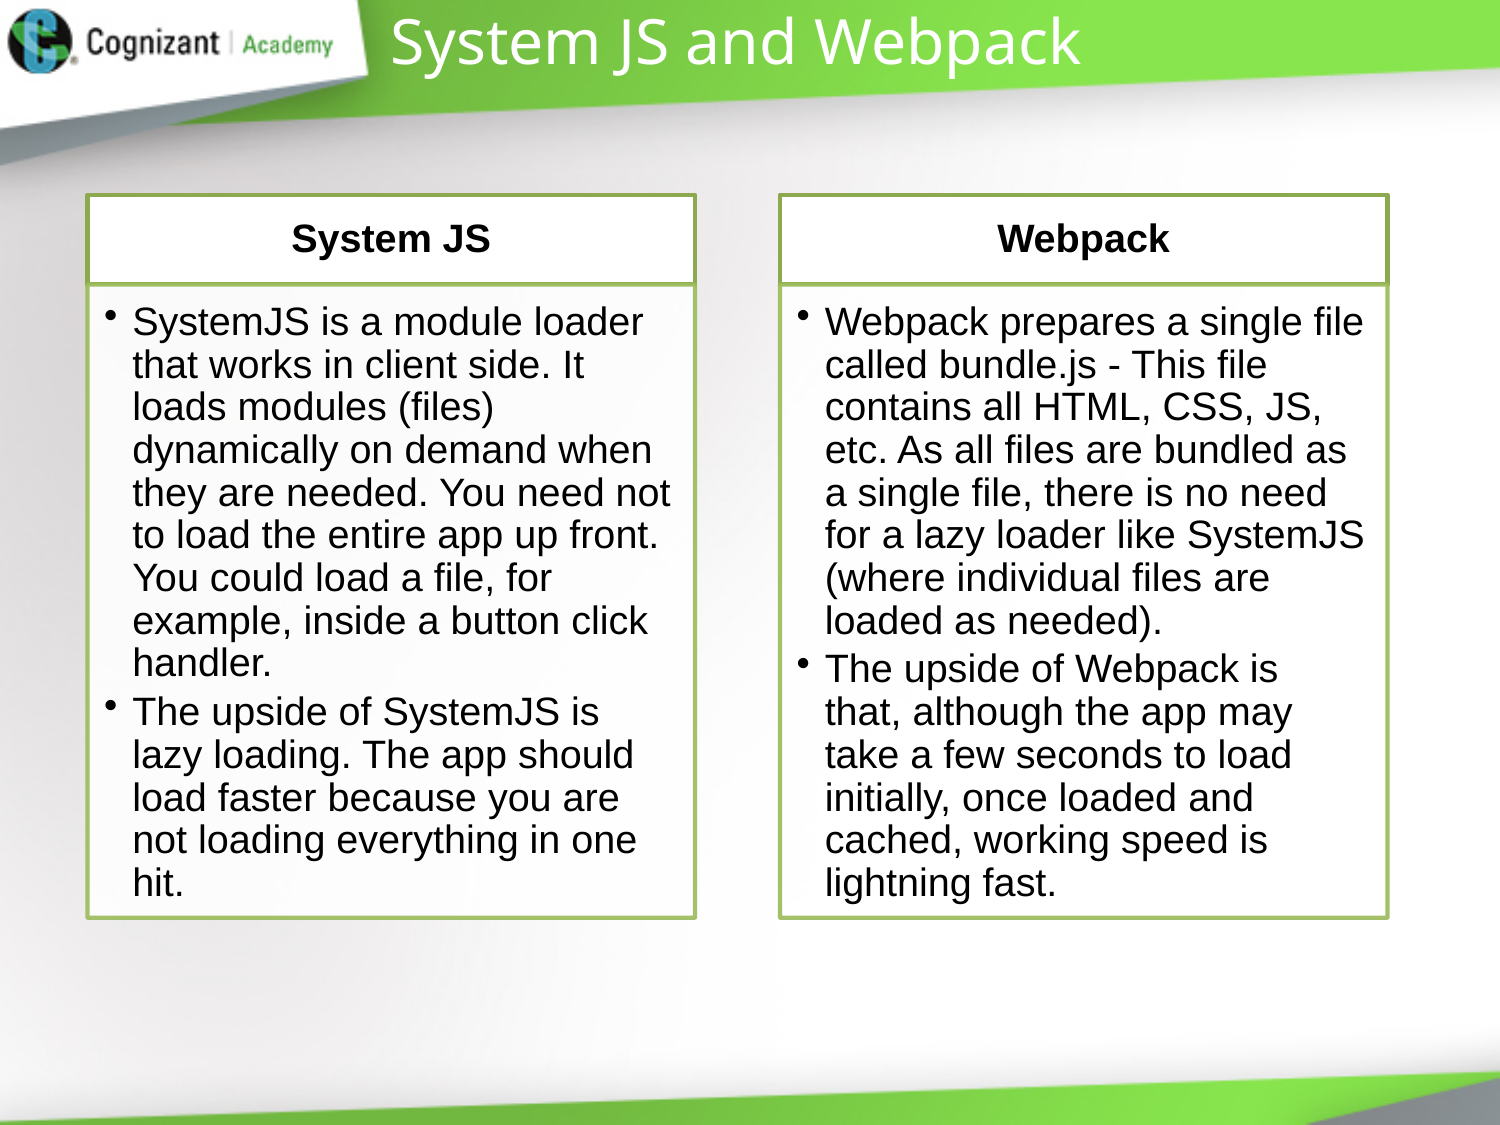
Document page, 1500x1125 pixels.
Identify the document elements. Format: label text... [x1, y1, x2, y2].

title System JS and Webpack [375, 0, 1500, 79]
picture [0, 0, 1500, 1125]
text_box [87, 174, 1388, 938]
